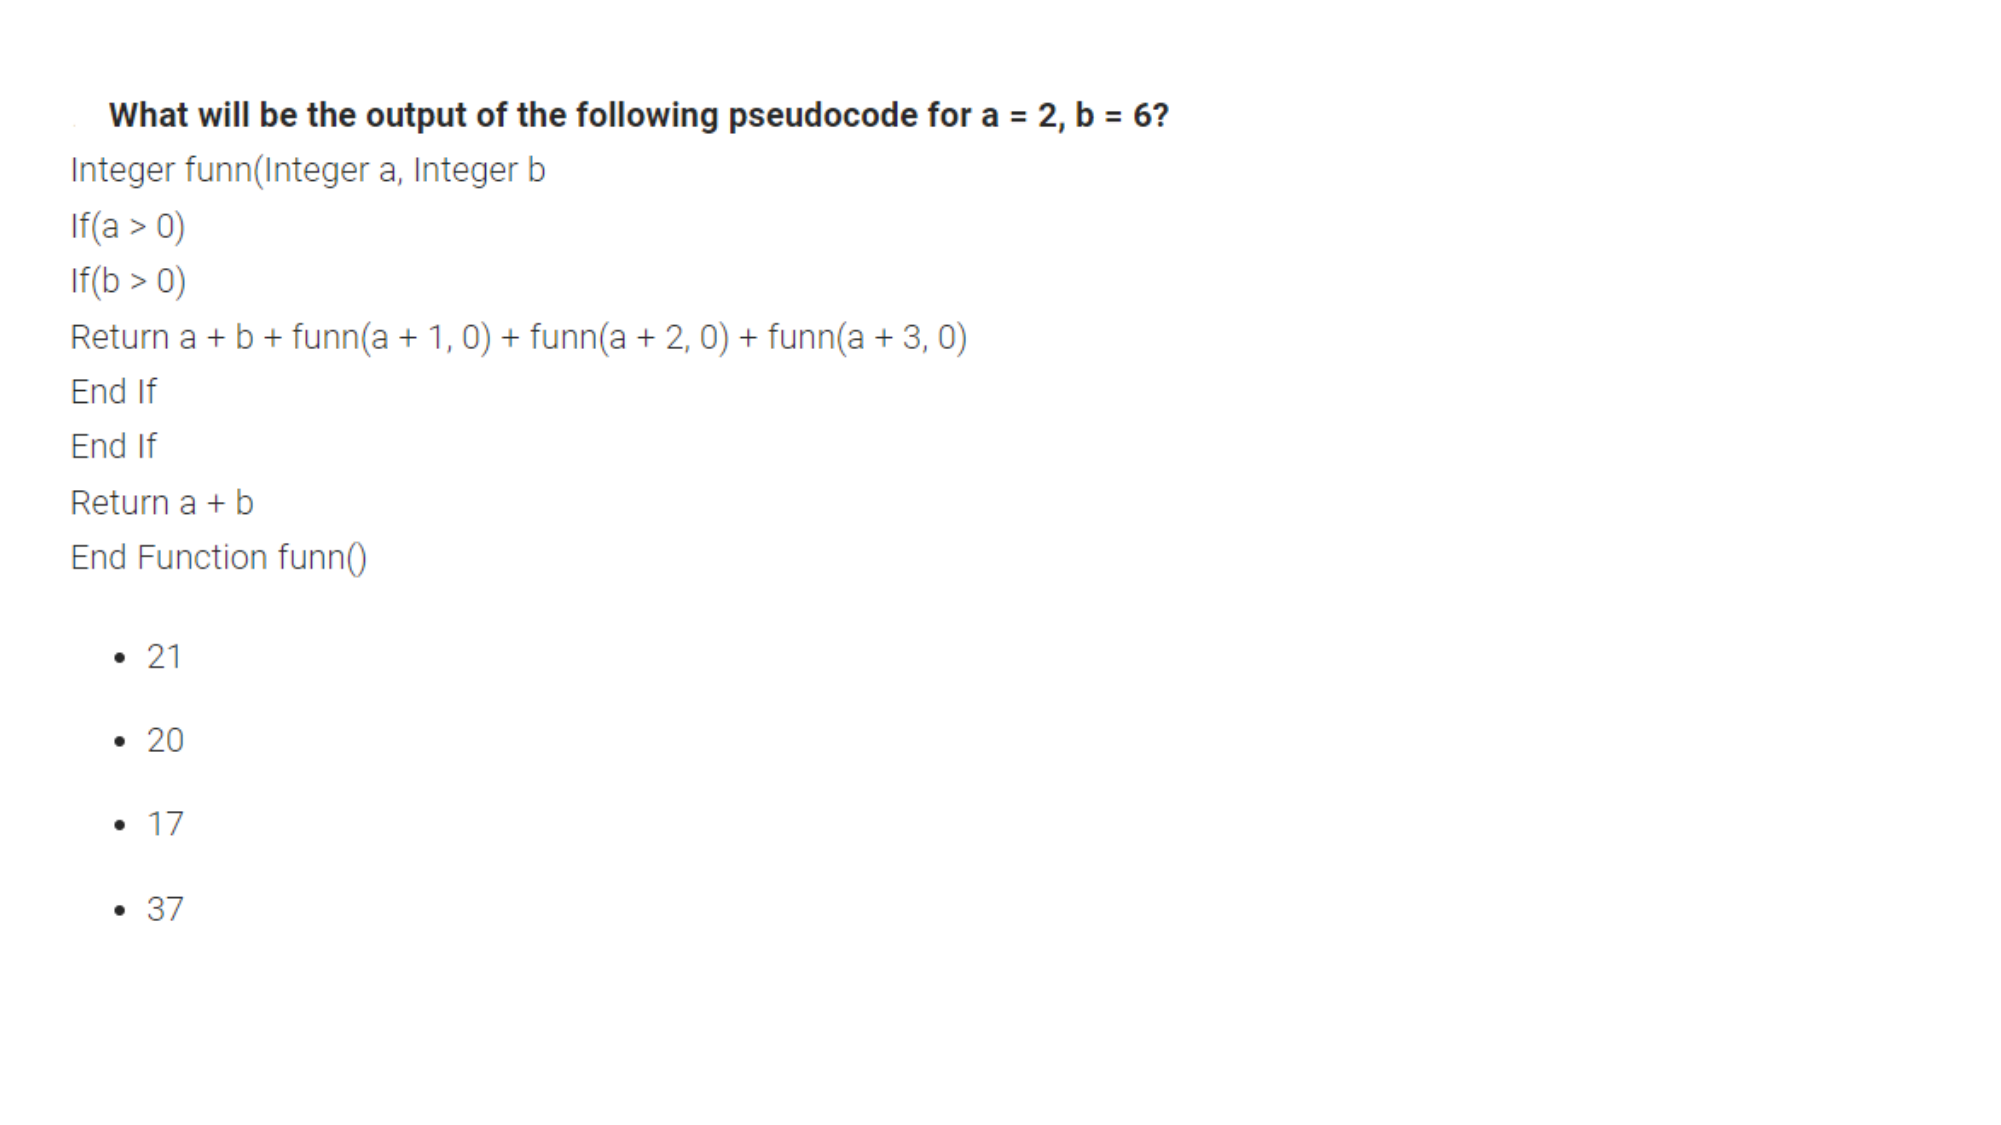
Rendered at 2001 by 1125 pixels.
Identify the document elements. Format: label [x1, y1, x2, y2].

picture [33, 69, 1227, 962]
